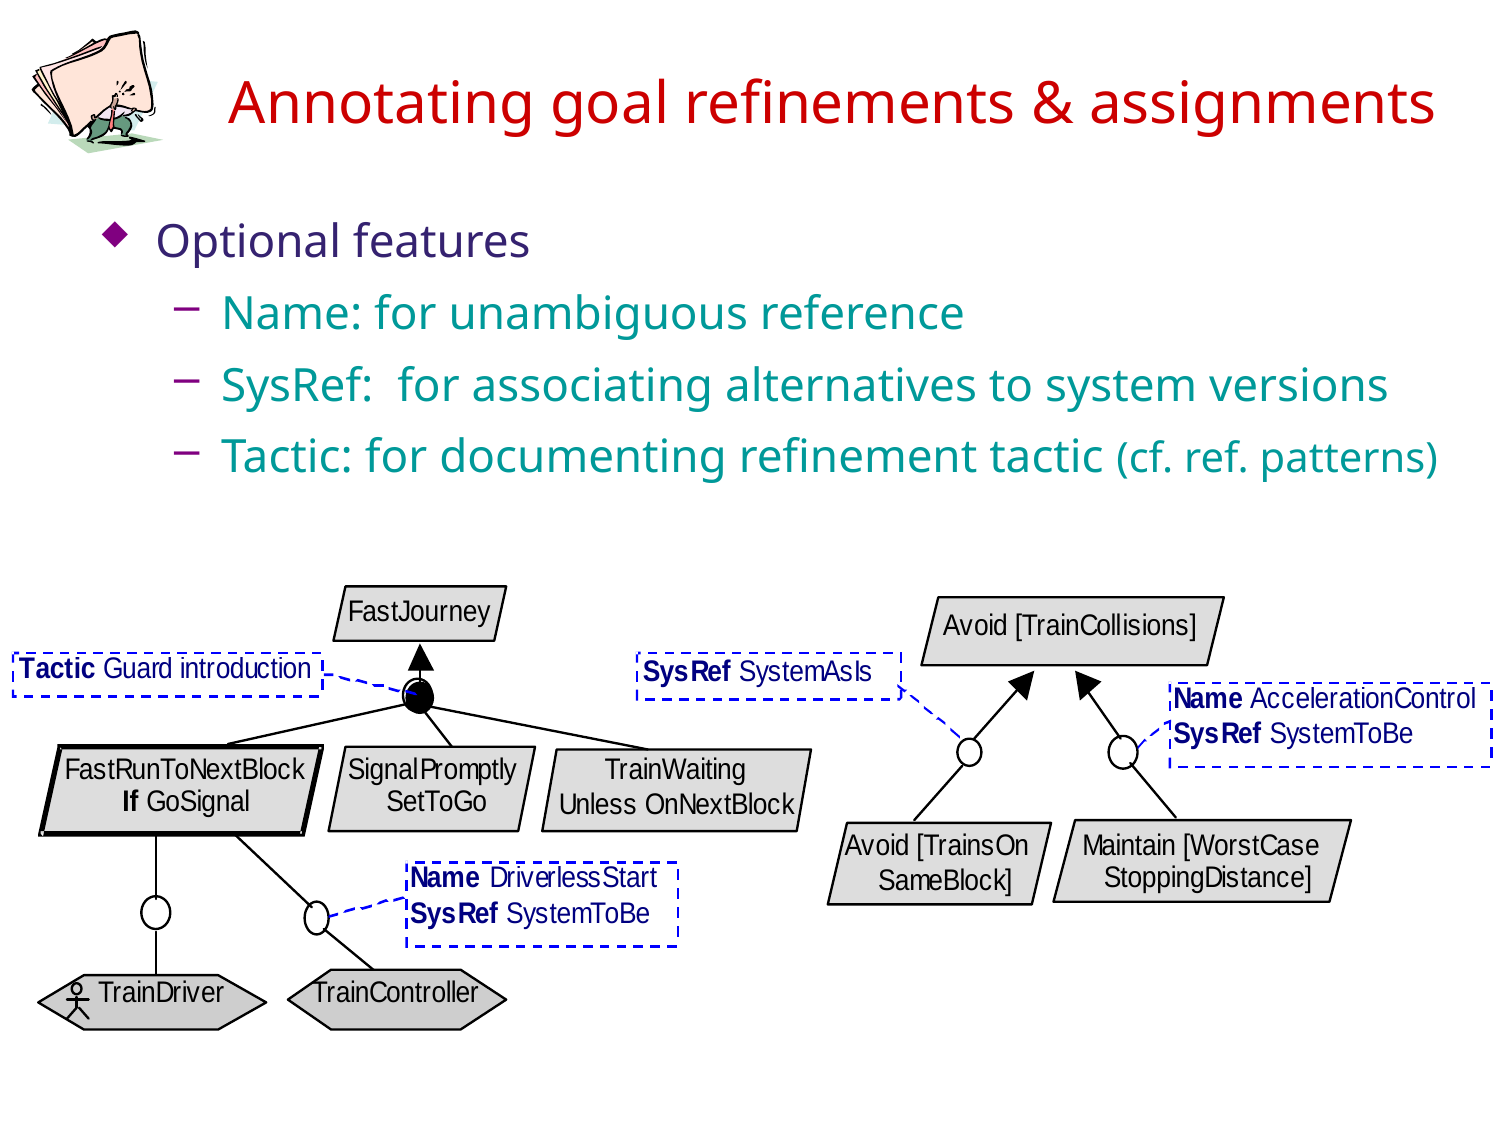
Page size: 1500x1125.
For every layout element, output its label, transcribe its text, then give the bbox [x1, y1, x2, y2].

list Optional features Name: for unambiguous reference SysRef: for associating alternatives to system versions Tactic: for documenting refinement tactic (cf. ref. patterns) [37, 198, 1500, 490]
picture [31, 29, 165, 155]
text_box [6, 569, 1500, 1065]
title Annotating goal refinements & assignments [182, 37, 1484, 163]
